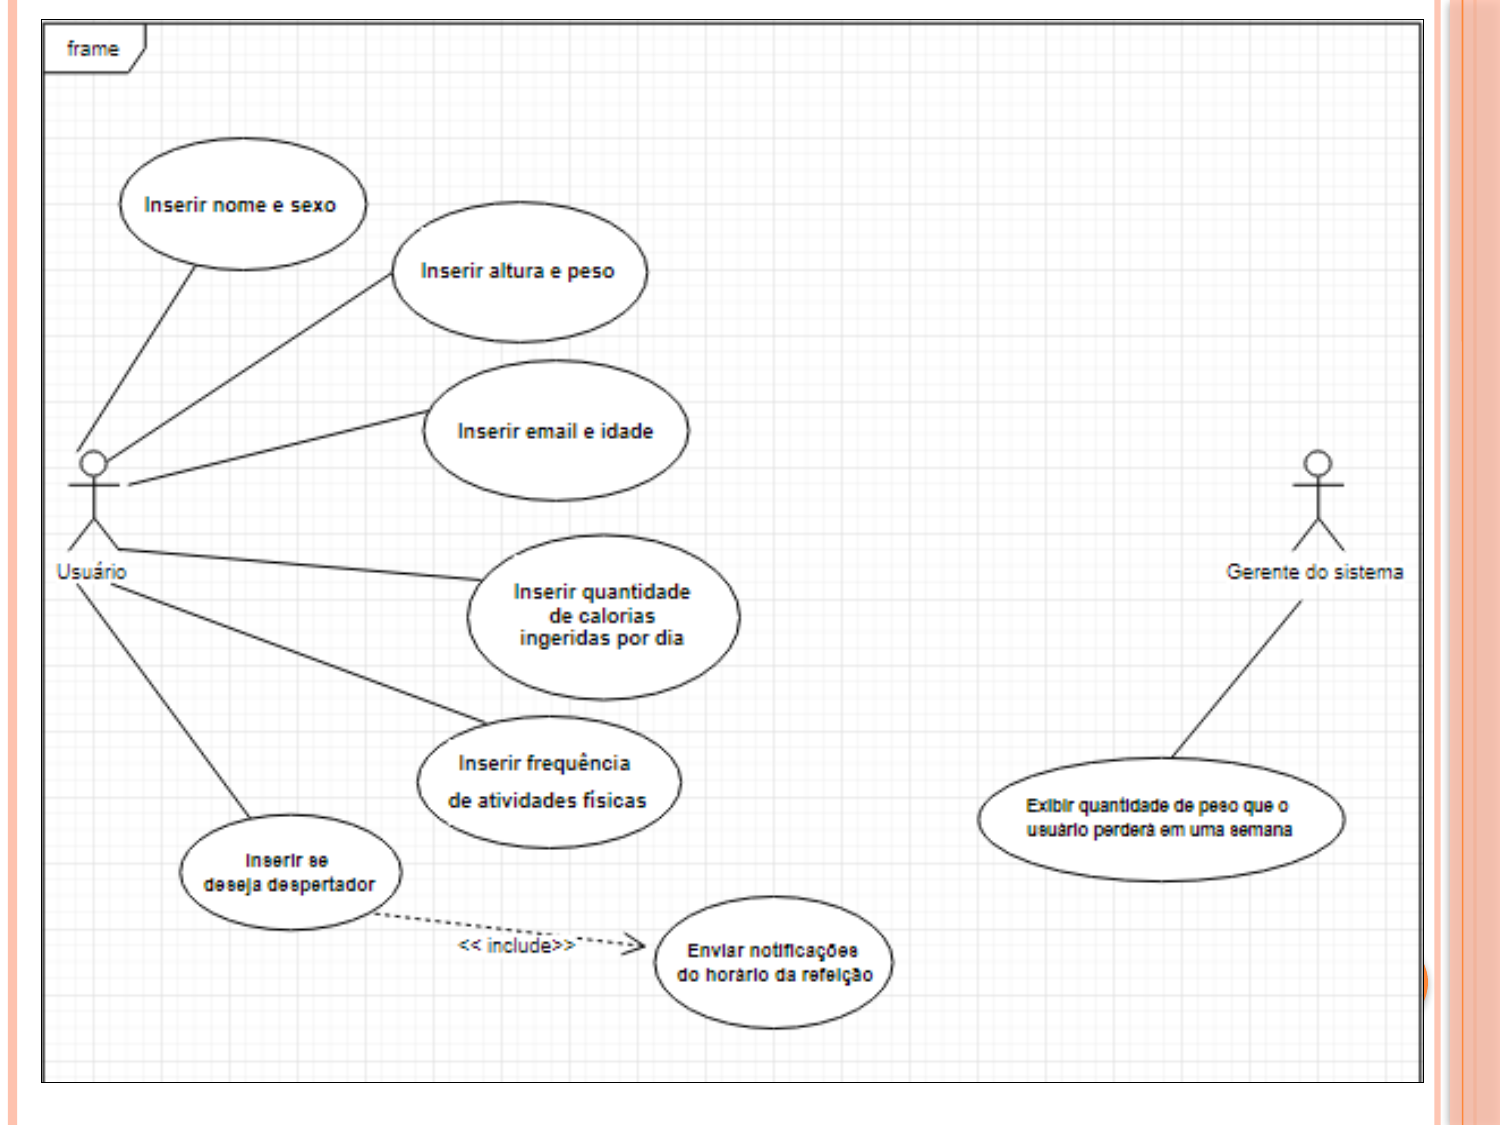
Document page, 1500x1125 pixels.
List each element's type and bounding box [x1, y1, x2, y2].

picture [40, 18, 1424, 1083]
